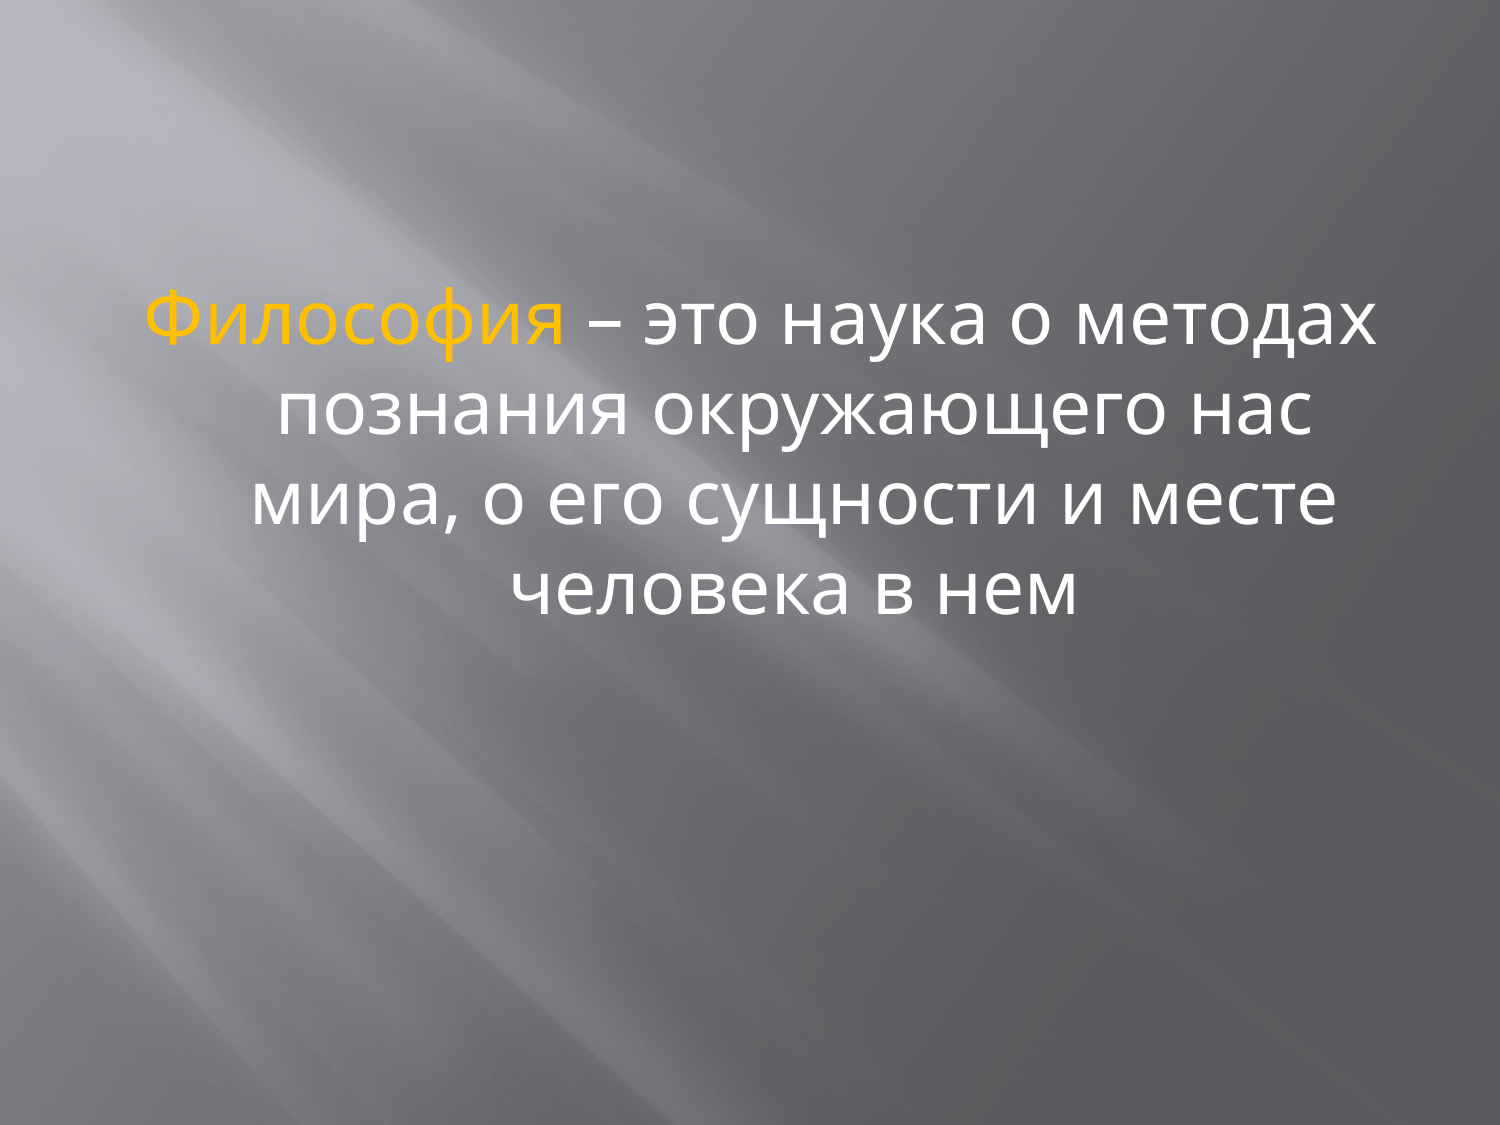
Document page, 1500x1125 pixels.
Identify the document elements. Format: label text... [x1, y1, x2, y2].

list Философия – это наука о методах познания окружающего нас мира, о его сущности и месте человека в нем [75, 262, 1425, 1035]
